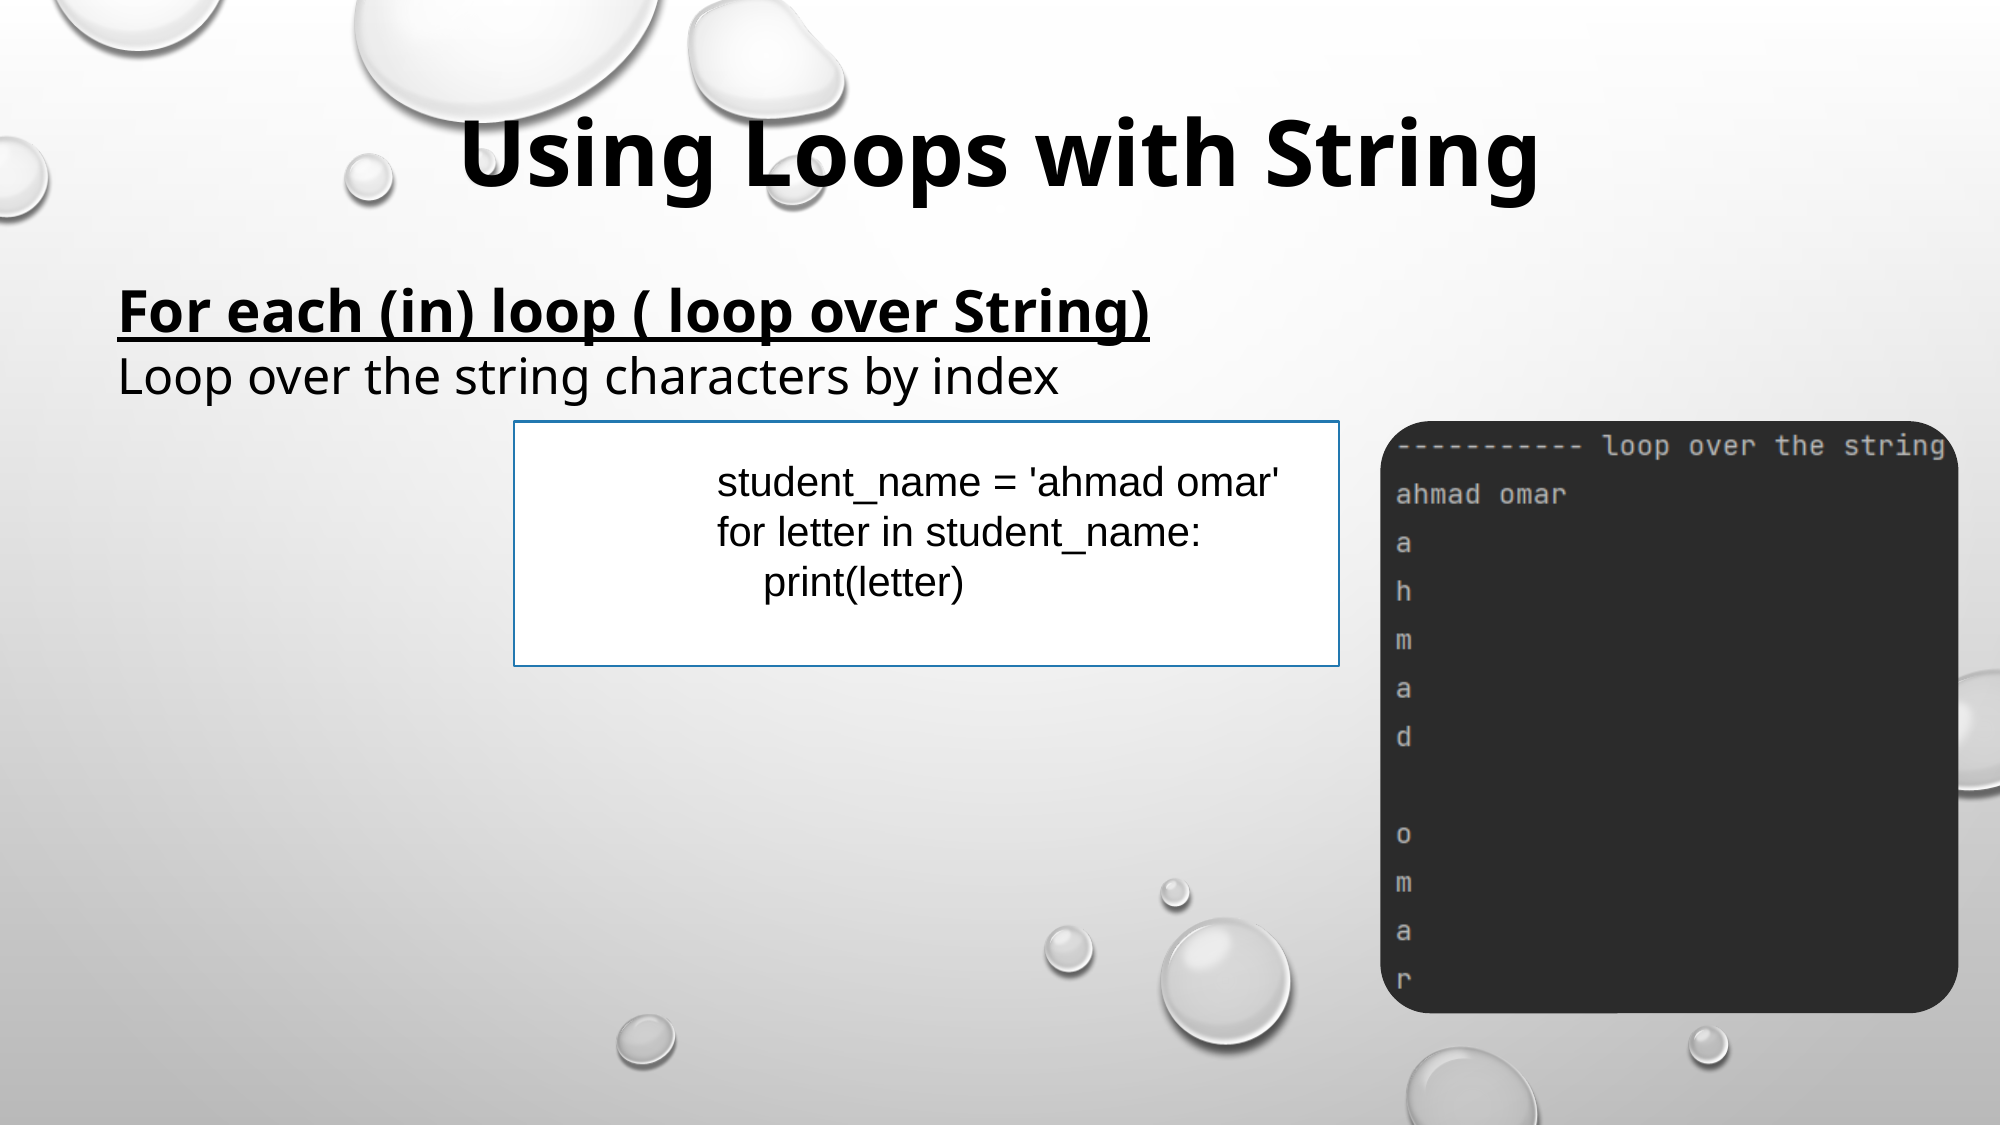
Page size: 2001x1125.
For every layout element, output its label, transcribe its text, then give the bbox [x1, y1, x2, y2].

text_box For each (in) loop ( loop over String) Loop over the string characters by index student_name = 'ahmad omar' for letter in student_name: print(letter) [102, 266, 2000, 612]
picture [0, 0, 2000, 1125]
text_box Using Loops with String [137, 0, 1863, 212]
text_box [513, 612, 1340, 667]
